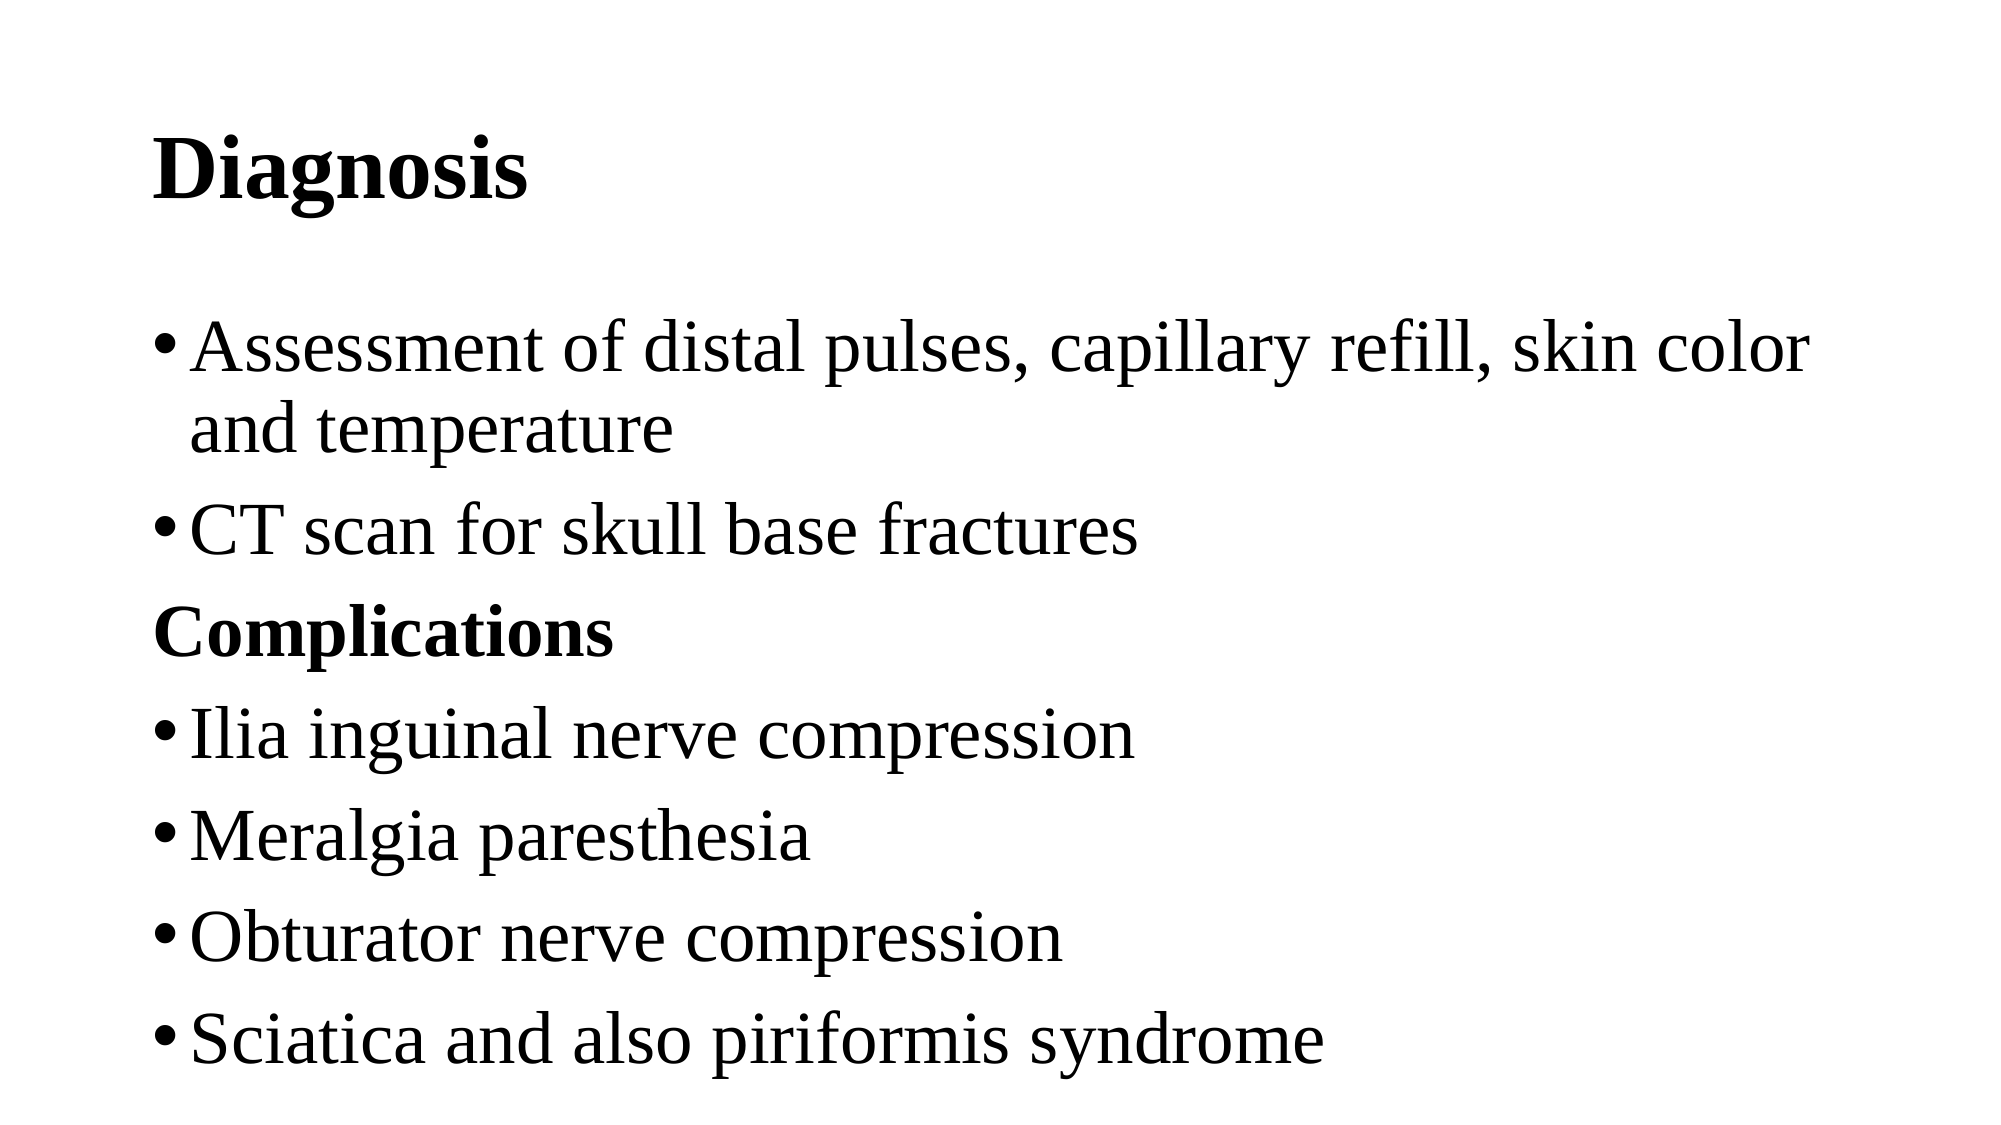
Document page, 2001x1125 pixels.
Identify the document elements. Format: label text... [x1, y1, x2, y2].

title Diagnosis [137, 59, 1863, 278]
list Assessment of distal pulses, capillary refill, skin color and temperature CT scan for skull base fractures Complications Ilia inguinal nerve compression Meralgia paresthesia Obturator nerve compression Sciatica and also piriformis syndrome [137, 299, 1863, 1125]
